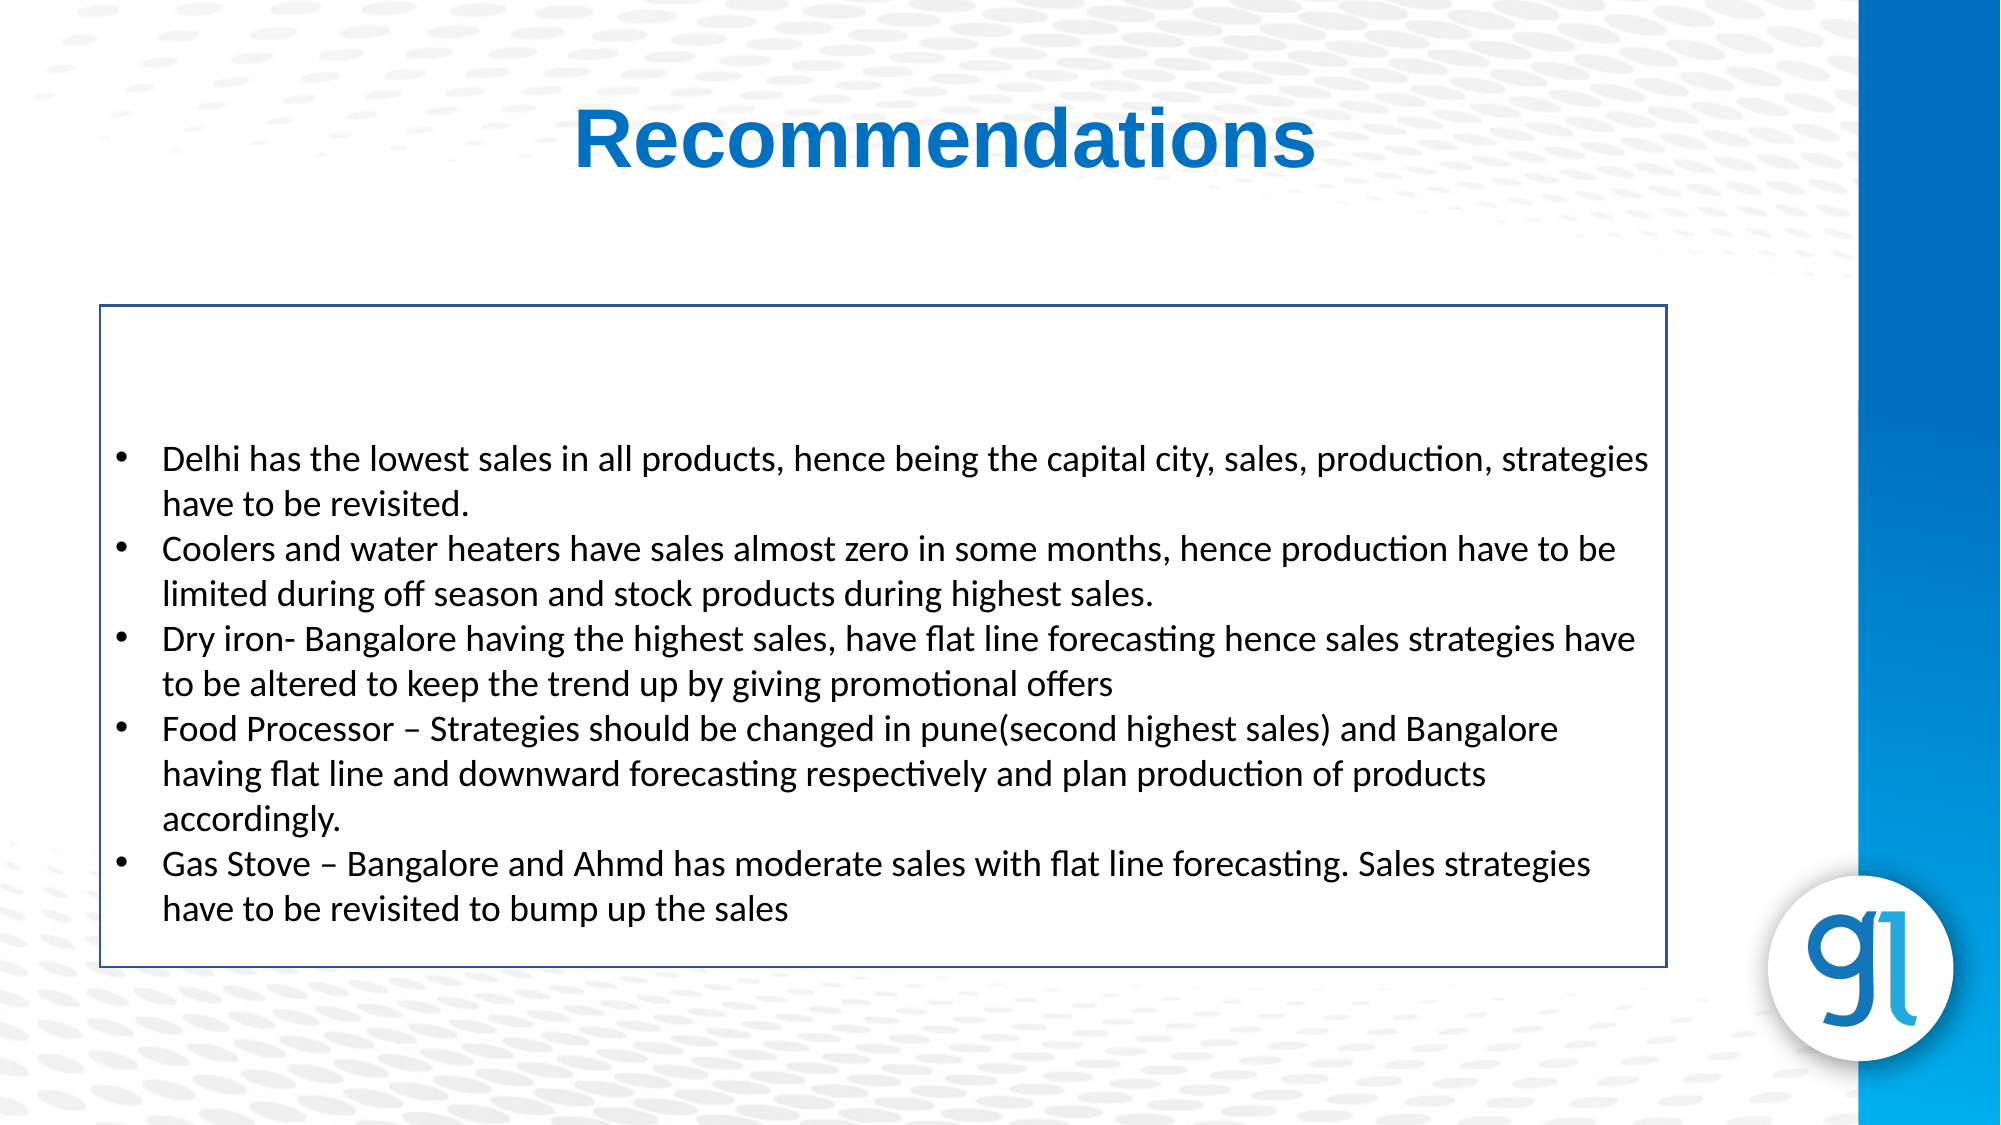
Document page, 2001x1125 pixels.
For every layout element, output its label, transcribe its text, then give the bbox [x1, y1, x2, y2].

text_box Recommendations [559, 77, 1549, 192]
text_box Delhi has the lowest sales in all products, hence being the capital city, sales, production, strategies have to be revisited. Coolers and water heaters have sales almost zero in some months, hence production have to be limited during off season and stock products during highest sales. Dry iron- Bangalore having the highest sales, have flat line forecasting hence sales strategies have to be altered to keep the trend up by giving promotional offers Food Processor – Strategies should be changed in pune(second highest sales) and Bangalore having flat line and downward forecasting respectively and plan production of products accordingly. Gas Stove – Bangalore and Ahmd has moderate sales with flat line forecasting. Sales strategies have to be revisited to bump up the sales [99, 304, 1668, 968]
picture [0, 0, 2000, 1125]
picture [1798, 905, 1924, 1031]
